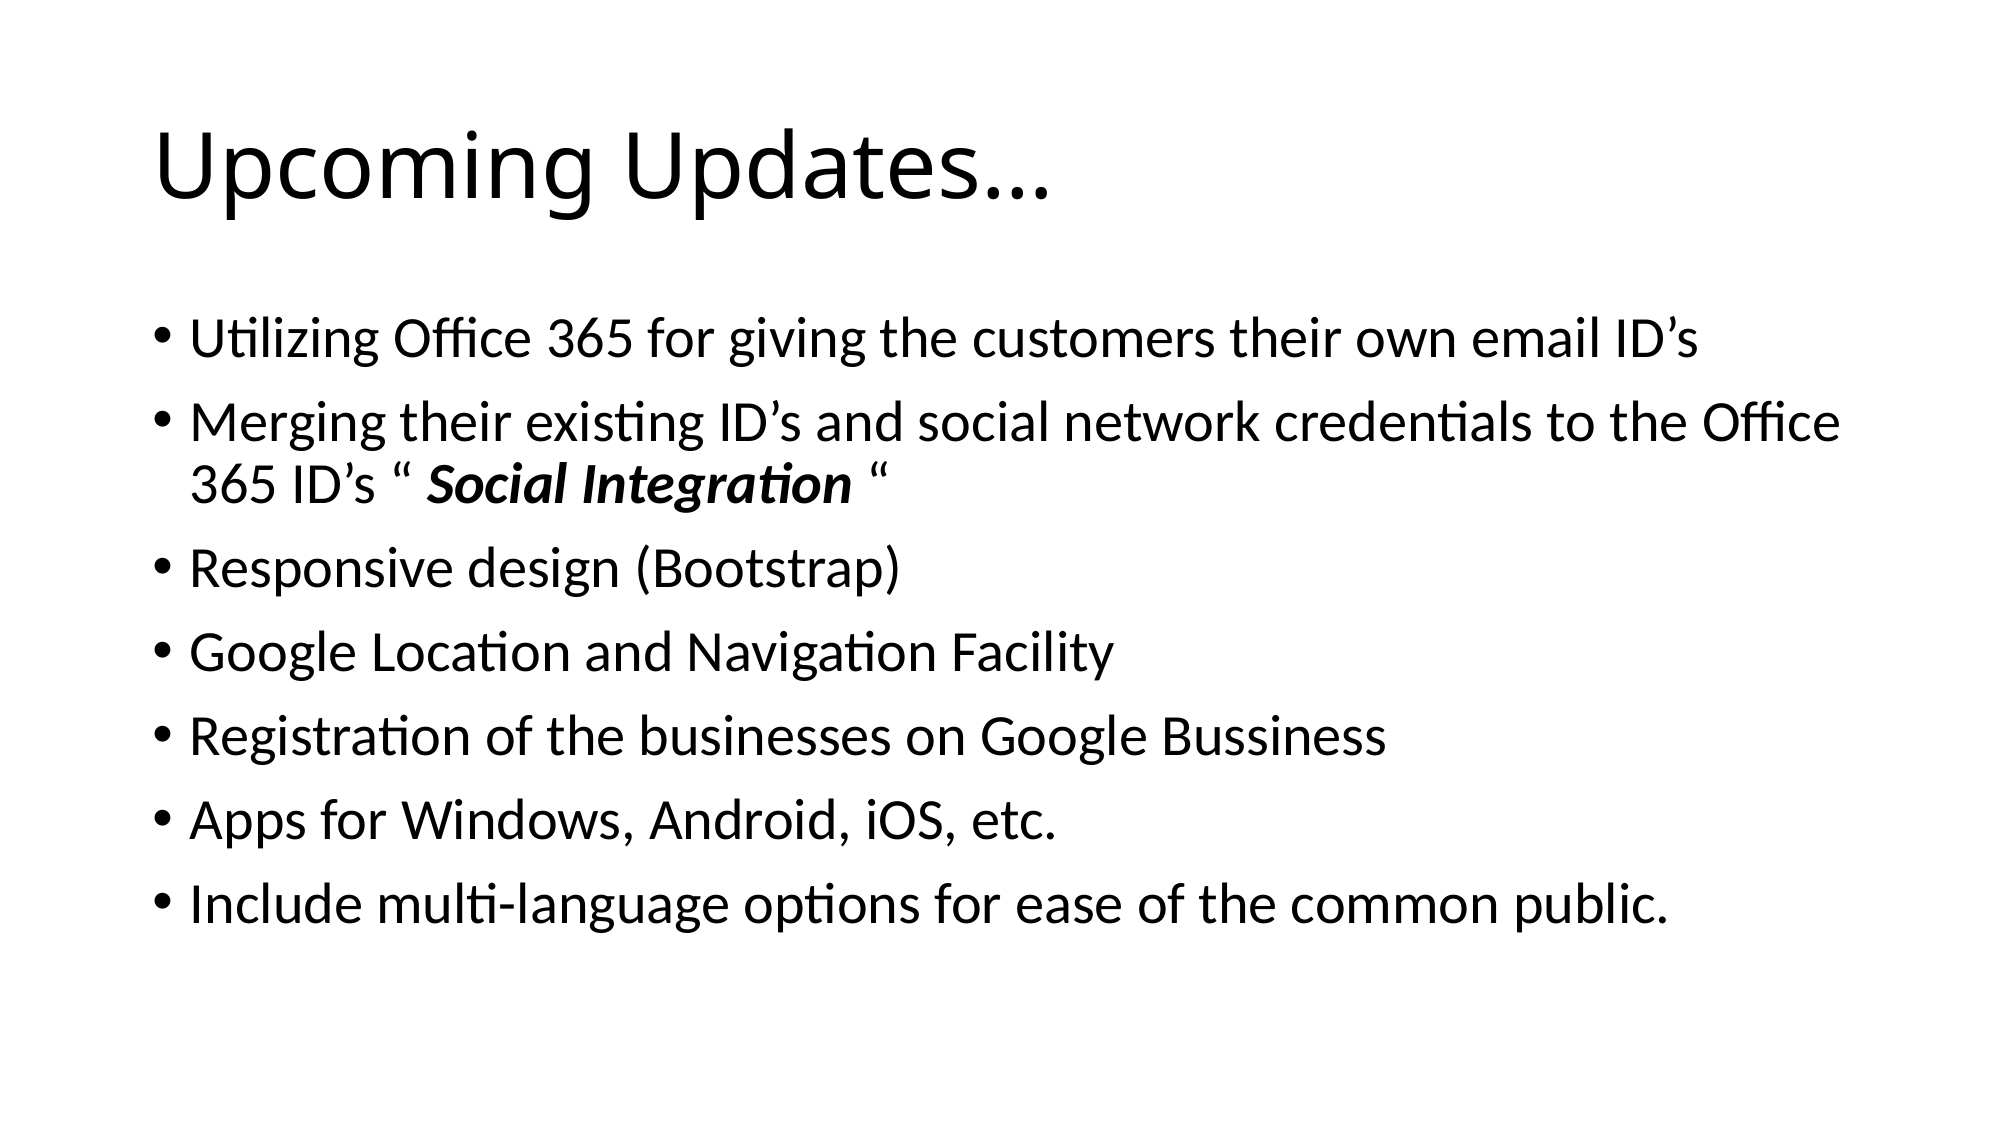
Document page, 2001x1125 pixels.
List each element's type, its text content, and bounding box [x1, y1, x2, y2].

title Upcoming Updates… [137, 59, 1863, 278]
list Utilizing Office 365 for giving the customers their own email ID’s Merging their existing ID’s and social network credentials to the Office 365 ID’s “ Social Integration “ Responsive design (Bootstrap) Google Location and Navigation Facility Registration of the businesses on Google Bussiness Apps for Windows, Android, iOS, etc. Include multi-language options for ease of the common public. [137, 299, 1863, 1014]
